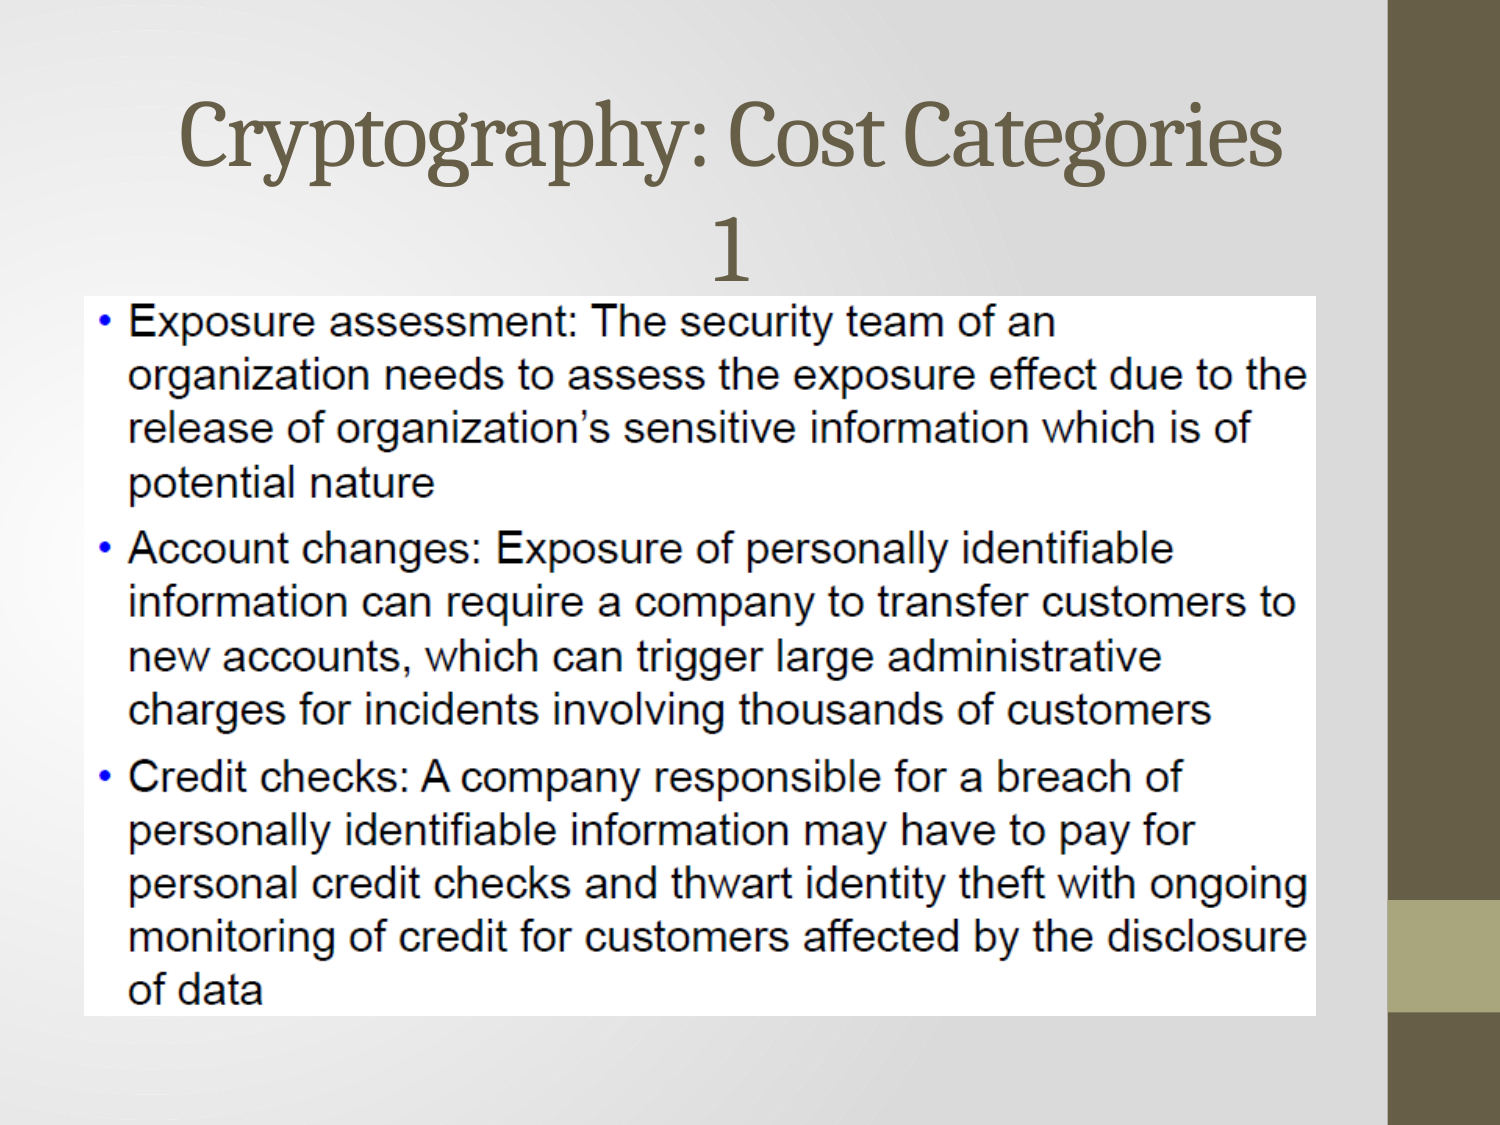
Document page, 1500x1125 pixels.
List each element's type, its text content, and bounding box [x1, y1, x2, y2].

title Cryptography: Cost Categories 1 [150, 83, 1313, 288]
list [83, 296, 1317, 1017]
